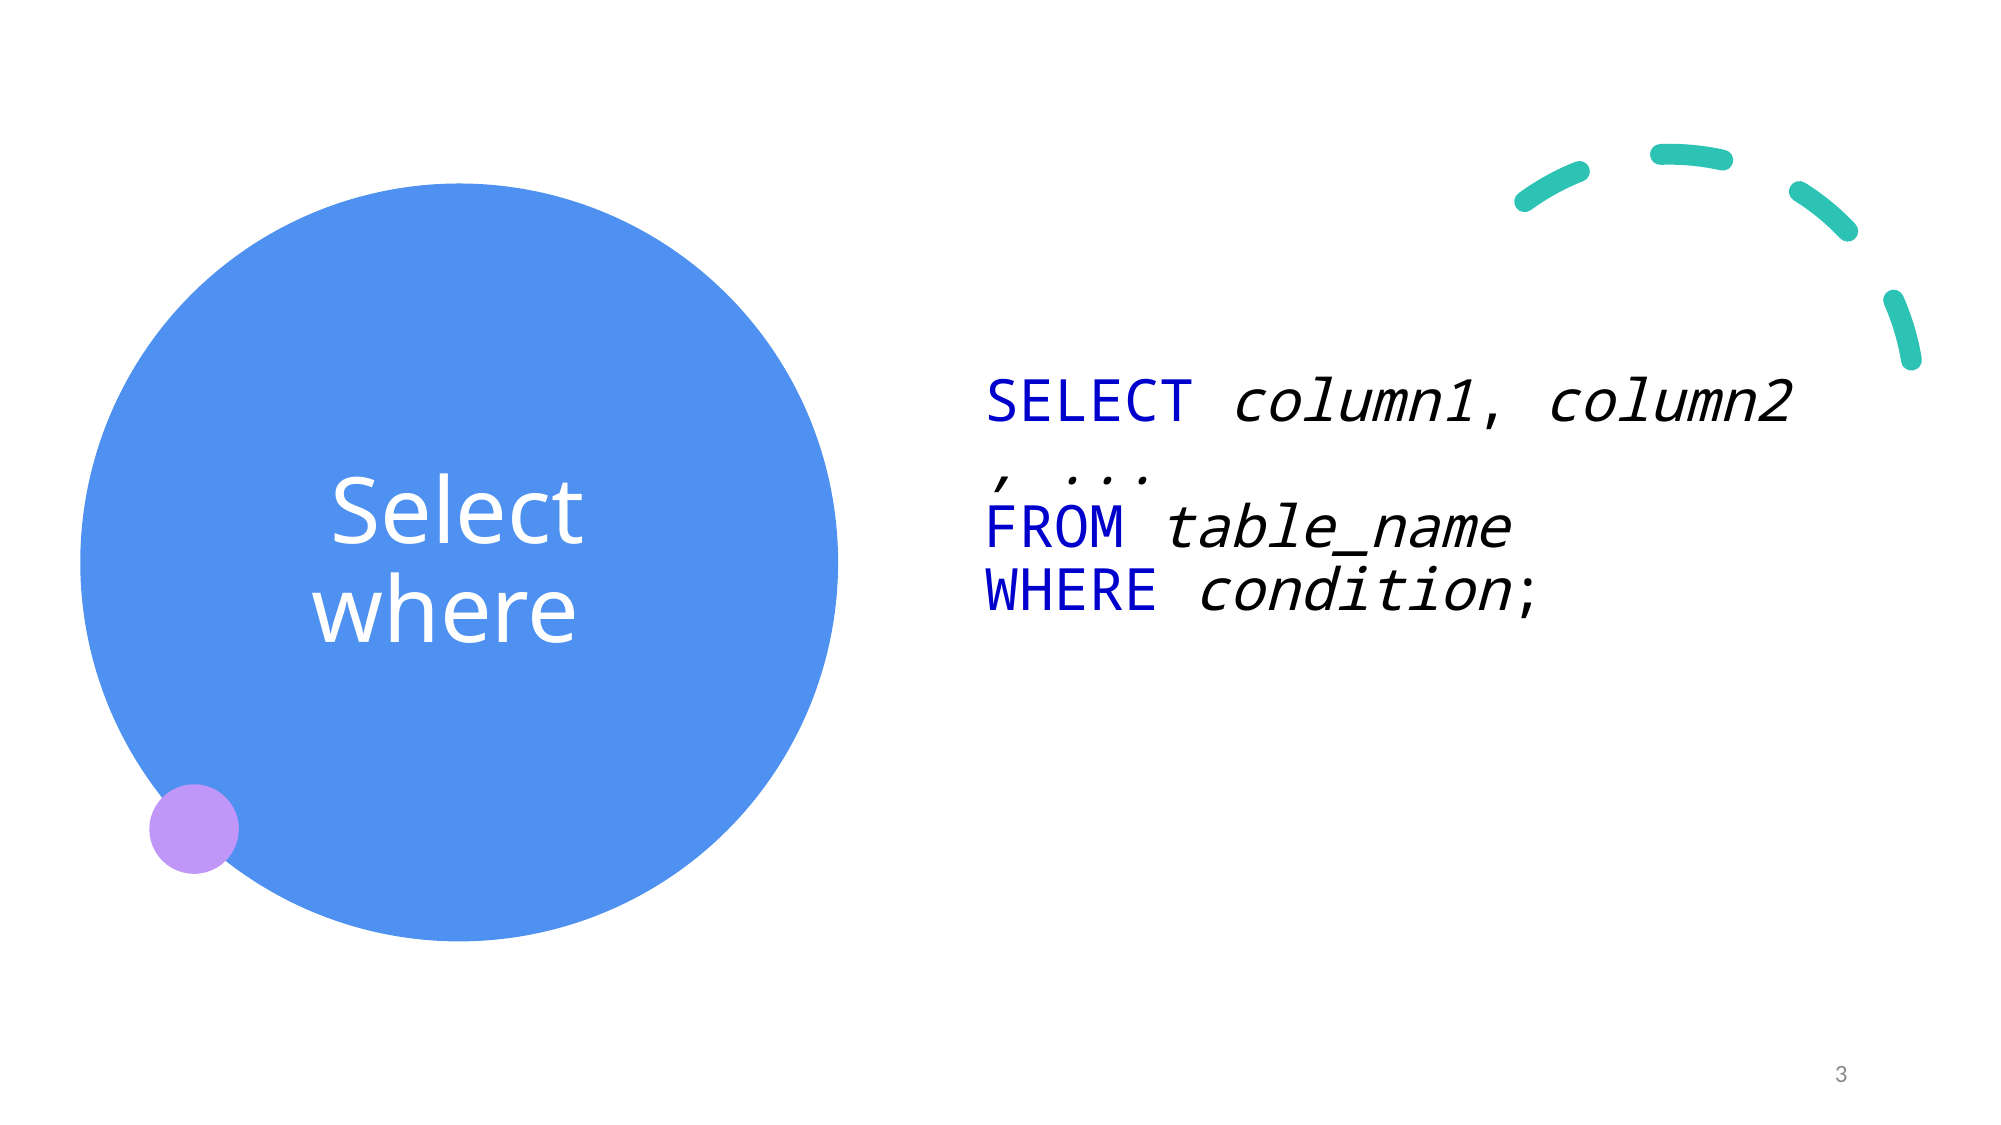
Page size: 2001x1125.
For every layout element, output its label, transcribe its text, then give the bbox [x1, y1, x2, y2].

list SELECT column1, column2, ... FROM table_name WHERE condition; [969, 174, 1808, 820]
title Select where [191, 229, 723, 897]
slide_number 3 [1412, 1042, 1863, 1103]
